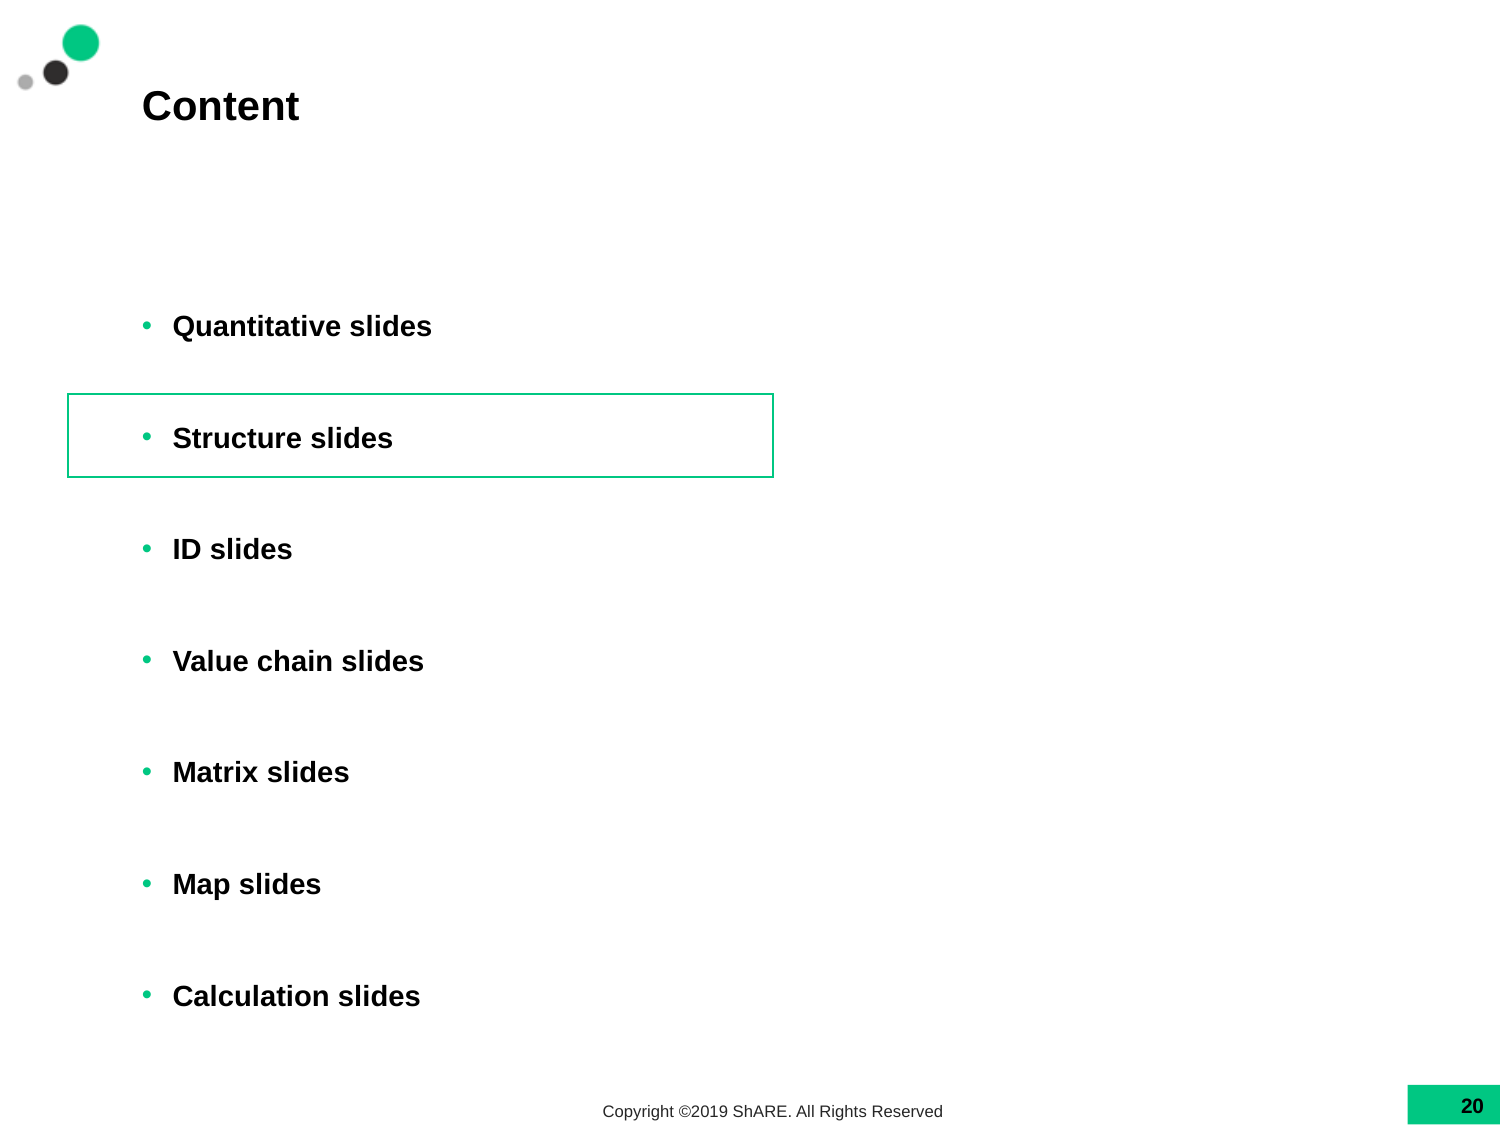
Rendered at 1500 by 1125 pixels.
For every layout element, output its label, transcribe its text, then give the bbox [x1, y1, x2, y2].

picture [11, 20, 107, 94]
text_box [67, 393, 127, 478]
list Quantitative slides Structure slides ID slides Value chain slides Matrix slides Map slides Calculation slides [127, 299, 1451, 1009]
title Content [127, 25, 1451, 189]
